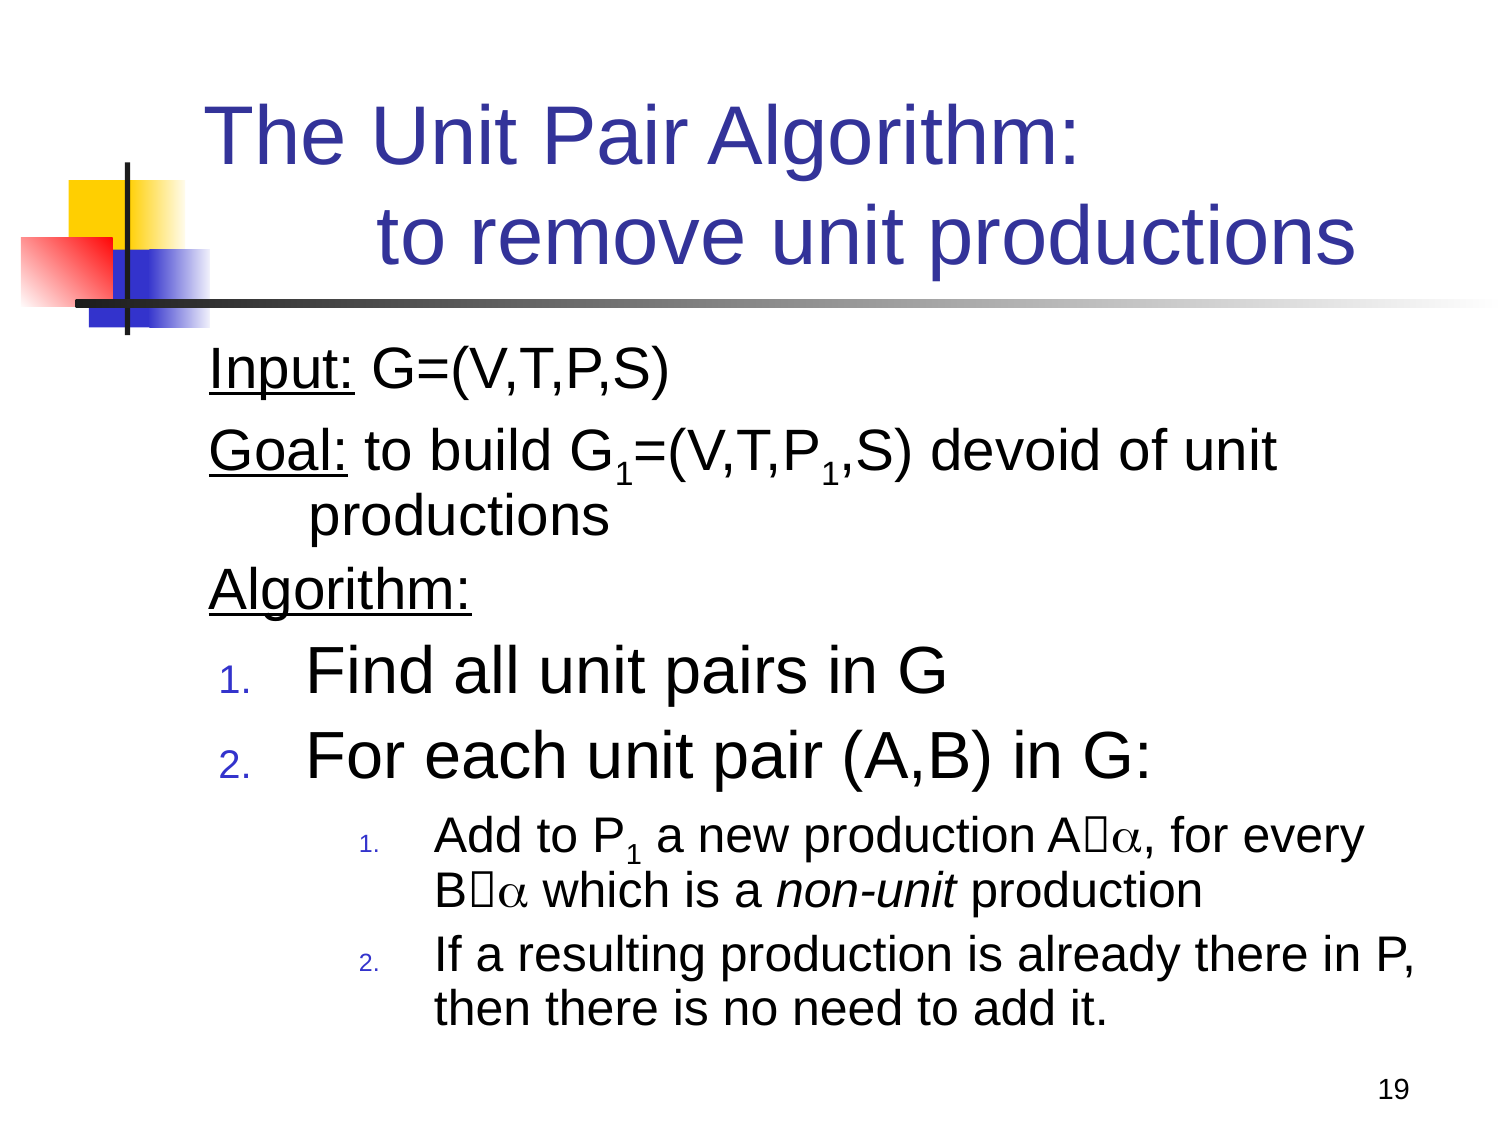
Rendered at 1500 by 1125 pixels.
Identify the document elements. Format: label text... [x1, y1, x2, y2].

slide_number 19 [1112, 1037, 1426, 1113]
title The Unit Pair Algorithm: to remove unit productions [188, 101, 1468, 289]
list Input: G=(V,T,P,S) Goal: to build G1=(V,T,P1,S) devoid of unit productions Algorithm: Find all unit pairs in G For each unit pair (A,B) in G: Add to P1 a new production A, for every B which is a non-unit production If a resulting production is already there in P, then there is no need to add it. [193, 330, 1470, 1007]
